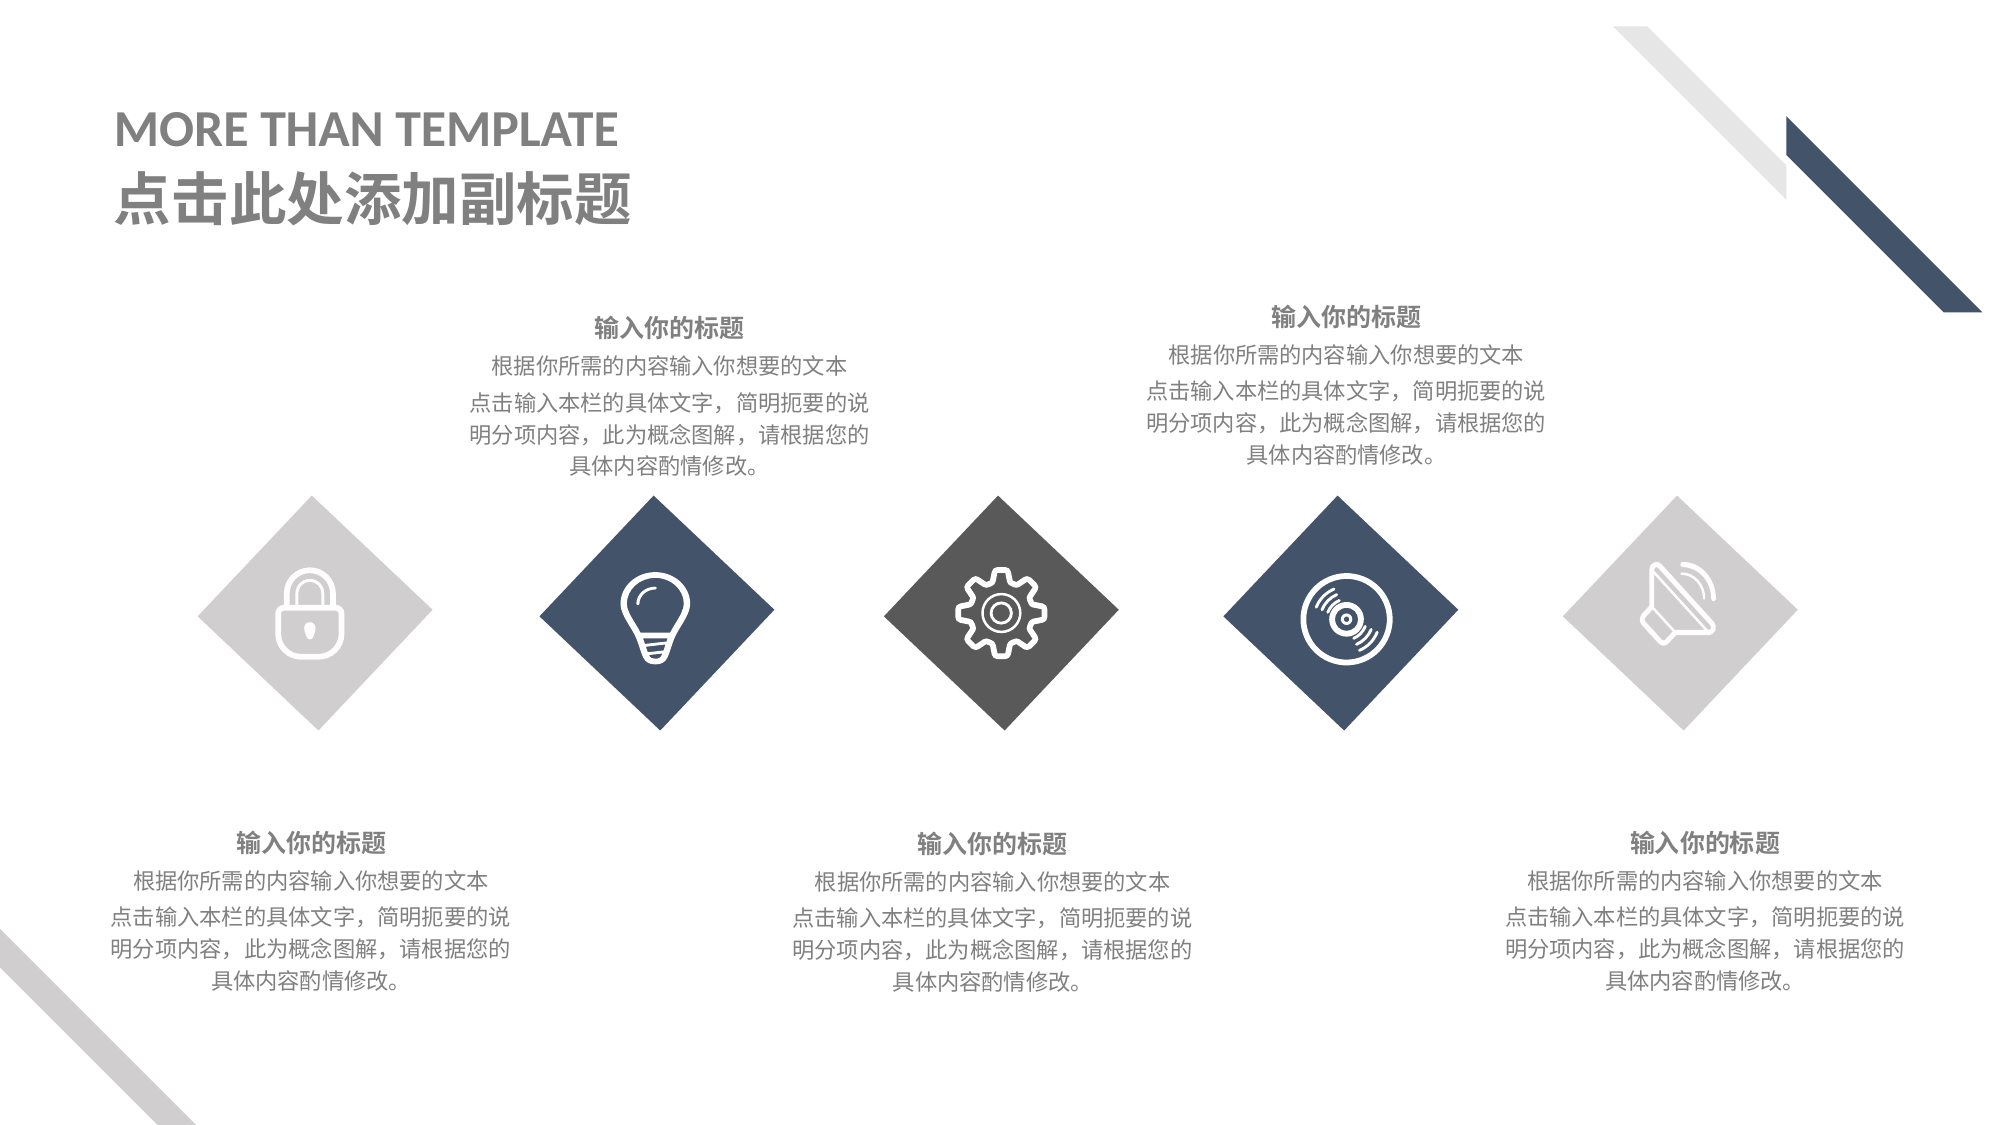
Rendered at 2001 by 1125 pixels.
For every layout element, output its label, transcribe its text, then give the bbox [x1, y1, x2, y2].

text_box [918, 529, 1085, 697]
text_box 输入你的标题 根据你所需的内容输入你想要的文本 点击输入本栏的具体文字，简明扼要的说明分项内容，此为概念图解，请根据您的具体内容酌情修改。 [85, 809, 537, 1006]
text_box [1257, 529, 1424, 697]
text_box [1612, 26, 1983, 313]
text_box MORE THAN TEMPLATE 点击此处添加副标题 [99, 80, 760, 240]
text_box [1597, 529, 1764, 697]
text_box 输入你的标题 根据你所需的内容输入你想要的文本 点击输入本栏的具体文字，简明扼要的说明分项内容，此为概念图解，请根据您的具体内容酌情修改。 [1120, 283, 1572, 480]
text_box [0, 927, 198, 1125]
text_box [573, 529, 740, 697]
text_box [231, 529, 399, 697]
text_box 输入你的标题 根据你所需的内容输入你想要的文本 点击输入本栏的具体文字，简明扼要的说明分项内容，此为概念图解，请根据您的具体内容酌情修改。 [1479, 809, 1931, 1006]
text_box 输入你的标题 根据你所需的内容输入你想要的文本 点击输入本栏的具体文字，简明扼要的说明分项内容，此为概念图解，请根据您的具体内容酌情修改。 [444, 295, 896, 492]
text_box 输入你的标题 根据你所需的内容输入你想要的文本 点击输入本栏的具体文字，简明扼要的说明分项内容，此为概念图解，请根据您的具体内容酌情修改。 [767, 810, 1219, 1007]
